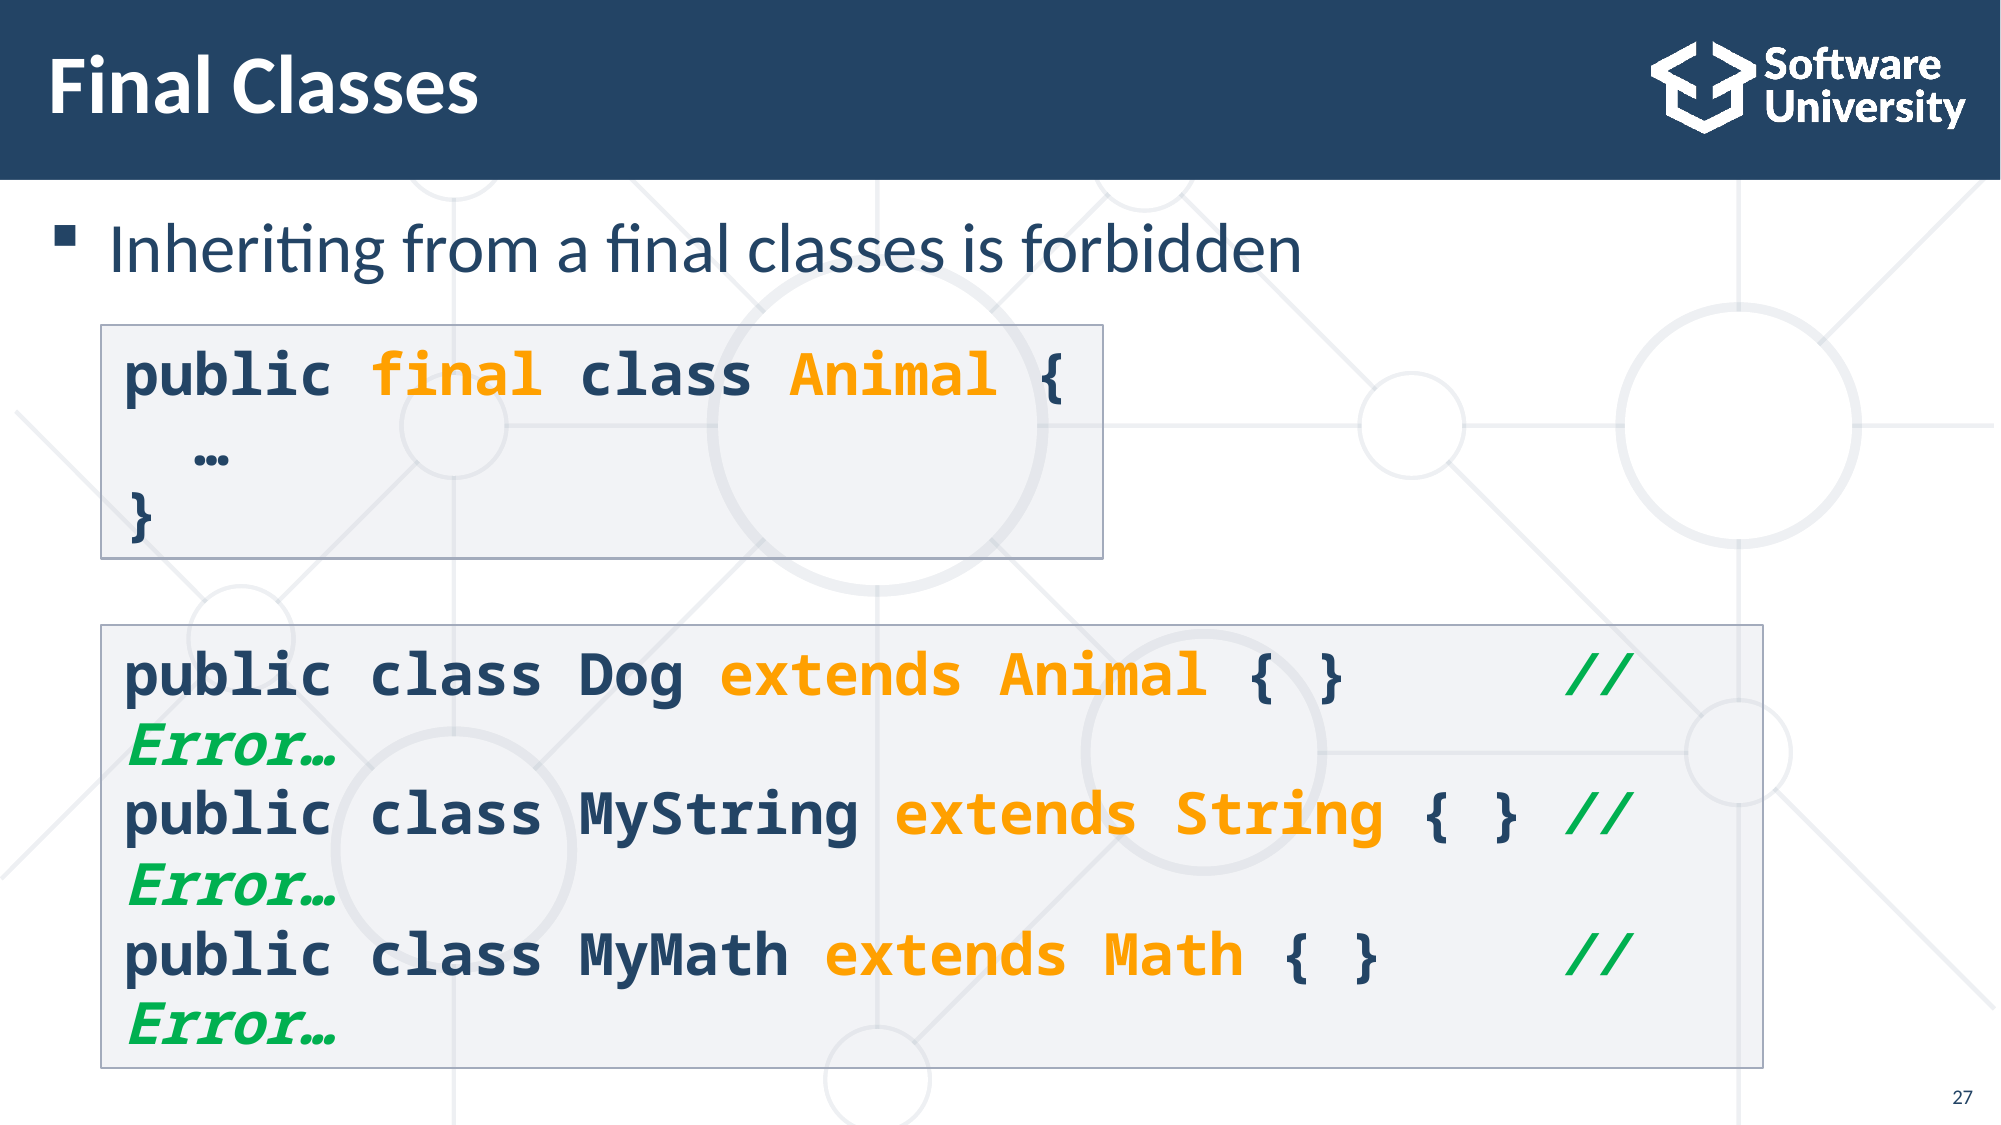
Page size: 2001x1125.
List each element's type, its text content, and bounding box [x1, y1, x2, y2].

title Final Classes [31, 16, 1625, 162]
slide_number 27 [1927, 1067, 1989, 1117]
picture [1651, 41, 1966, 134]
text_box public final class Animal { … } [100, 324, 1104, 559]
list Inheriting from a final classes is forbidden [31, 196, 1970, 1104]
text_box public class Dog extends Animal { } // Error… public class MyString extends String { } // Error… public class MyMath extends Math { } // Error… [100, 624, 1764, 1069]
